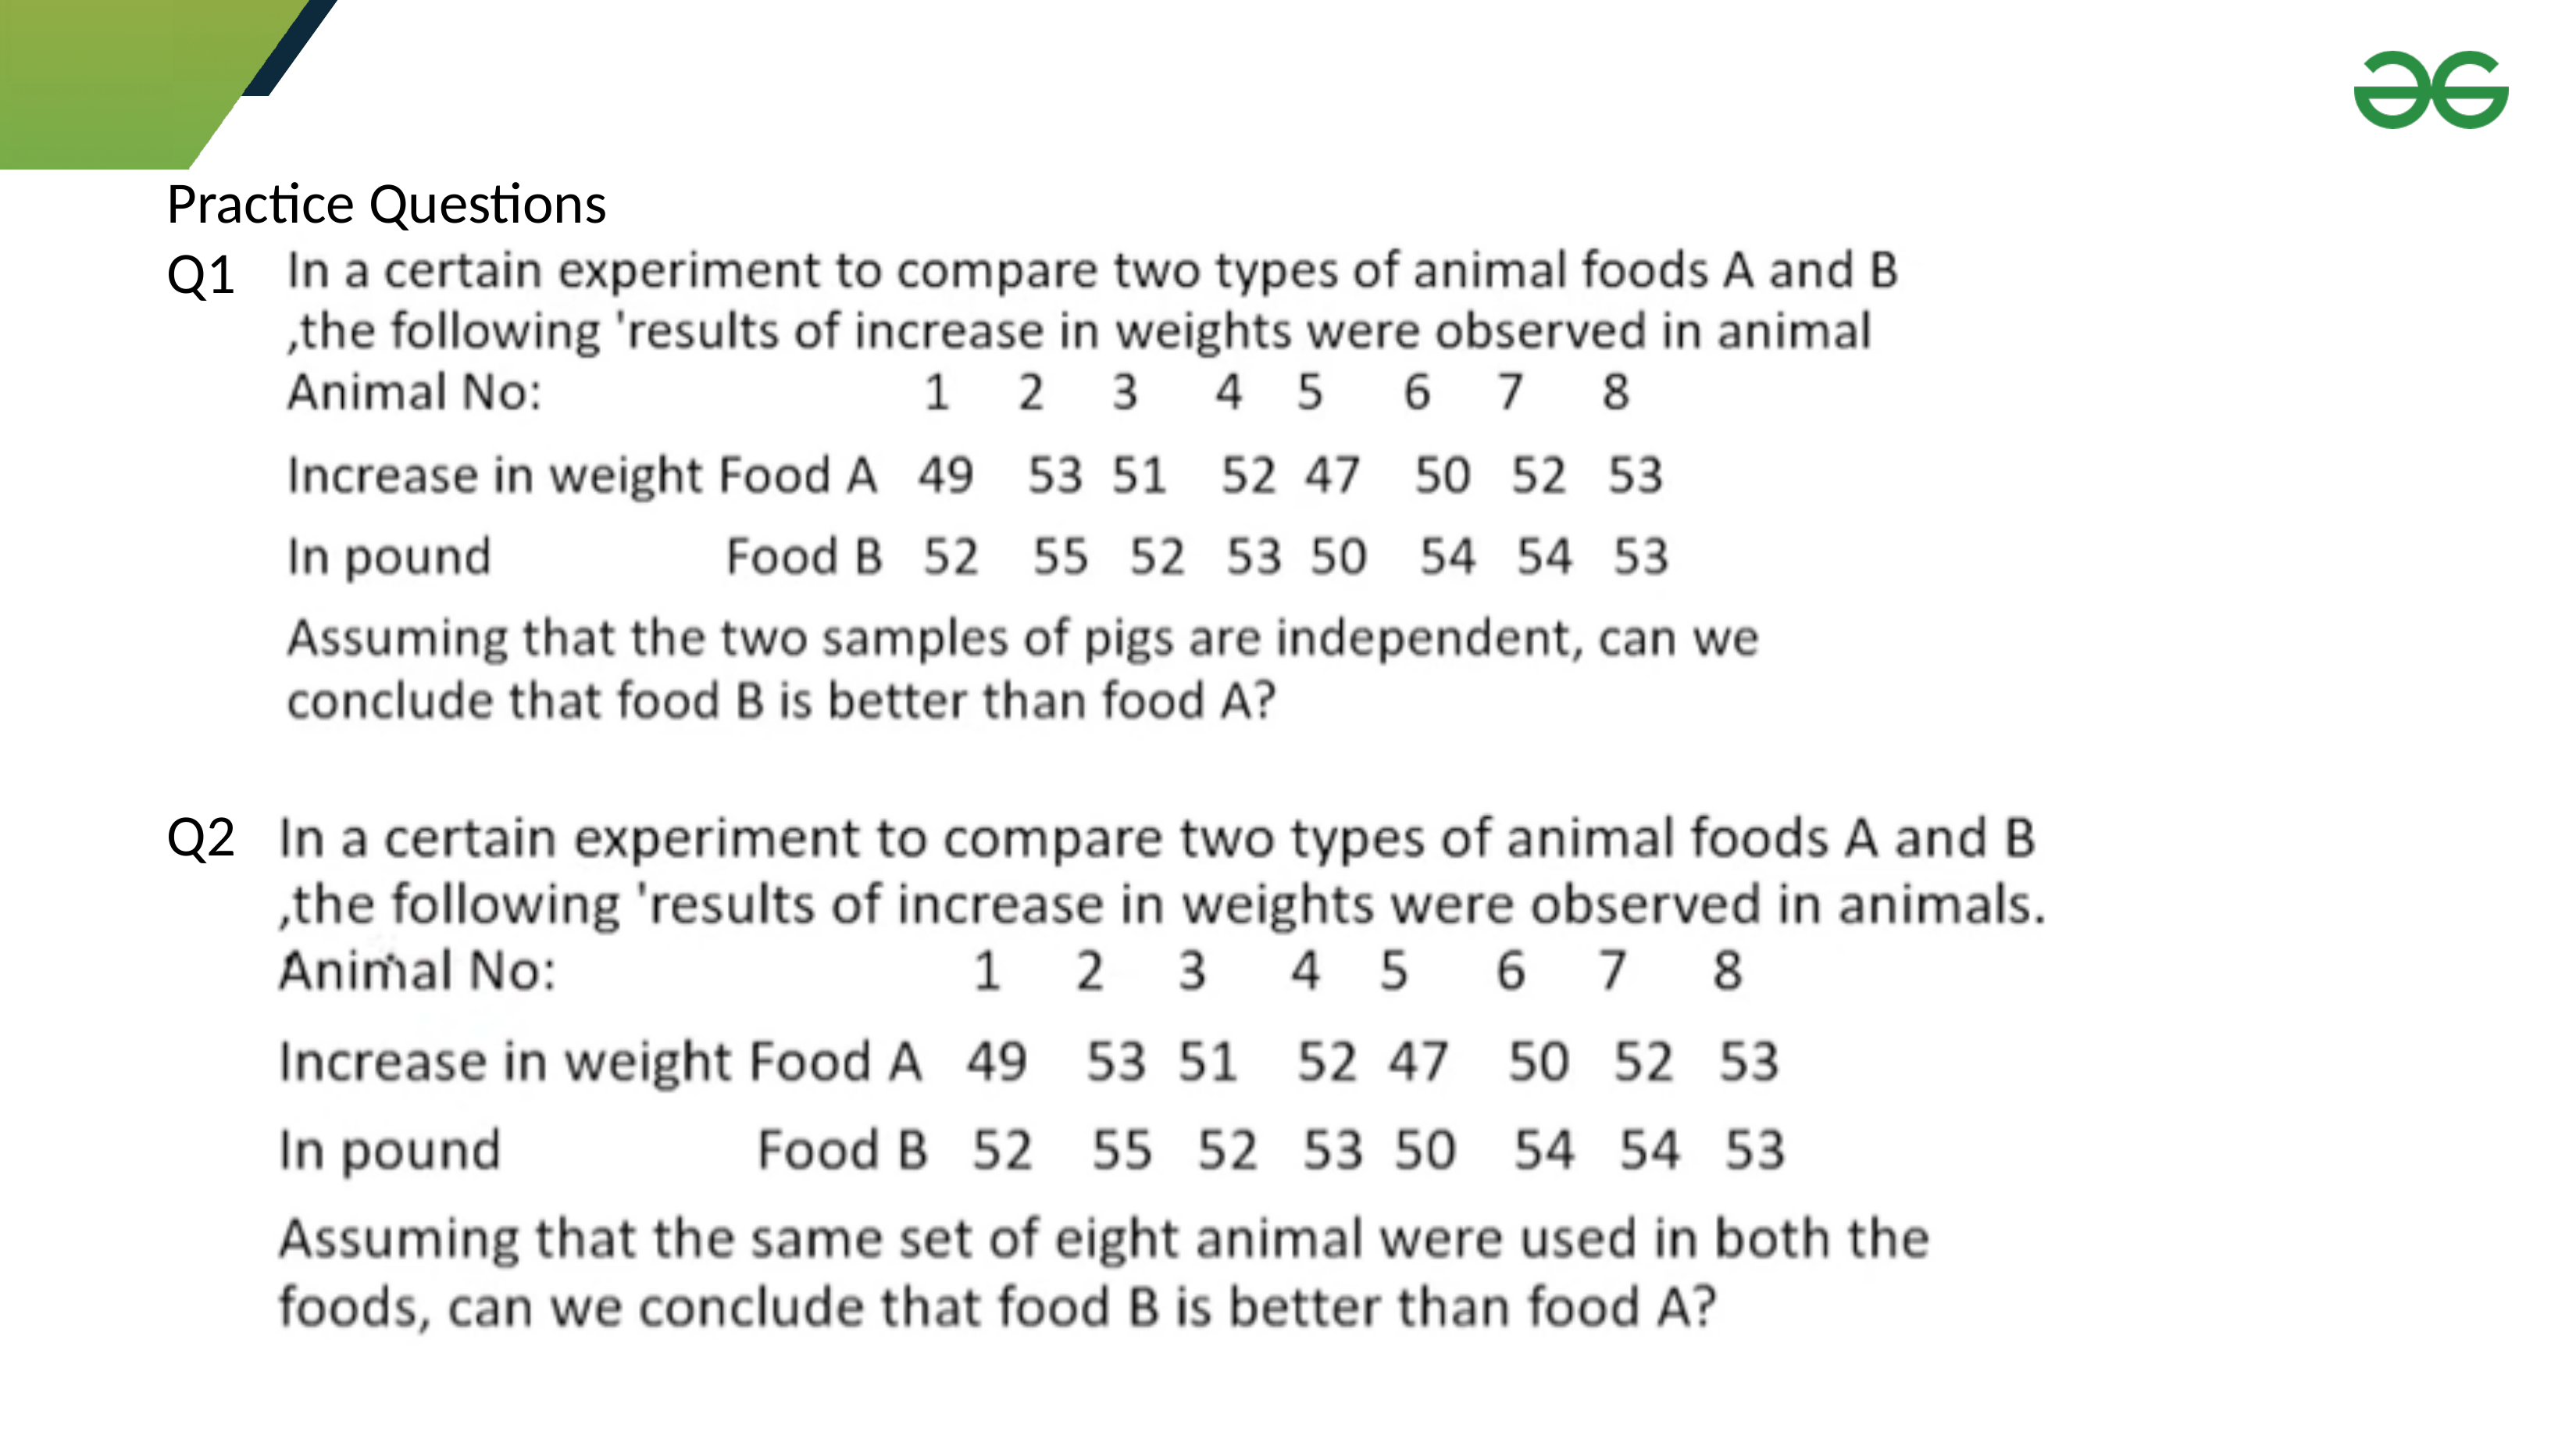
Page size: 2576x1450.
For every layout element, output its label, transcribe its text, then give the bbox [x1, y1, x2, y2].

text_box Practice Questions Q1 Q2 [155, 158, 1425, 944]
picture [252, 802, 2060, 1355]
picture [252, 225, 1923, 754]
picture [0, 0, 309, 170]
picture [2353, 50, 2509, 130]
